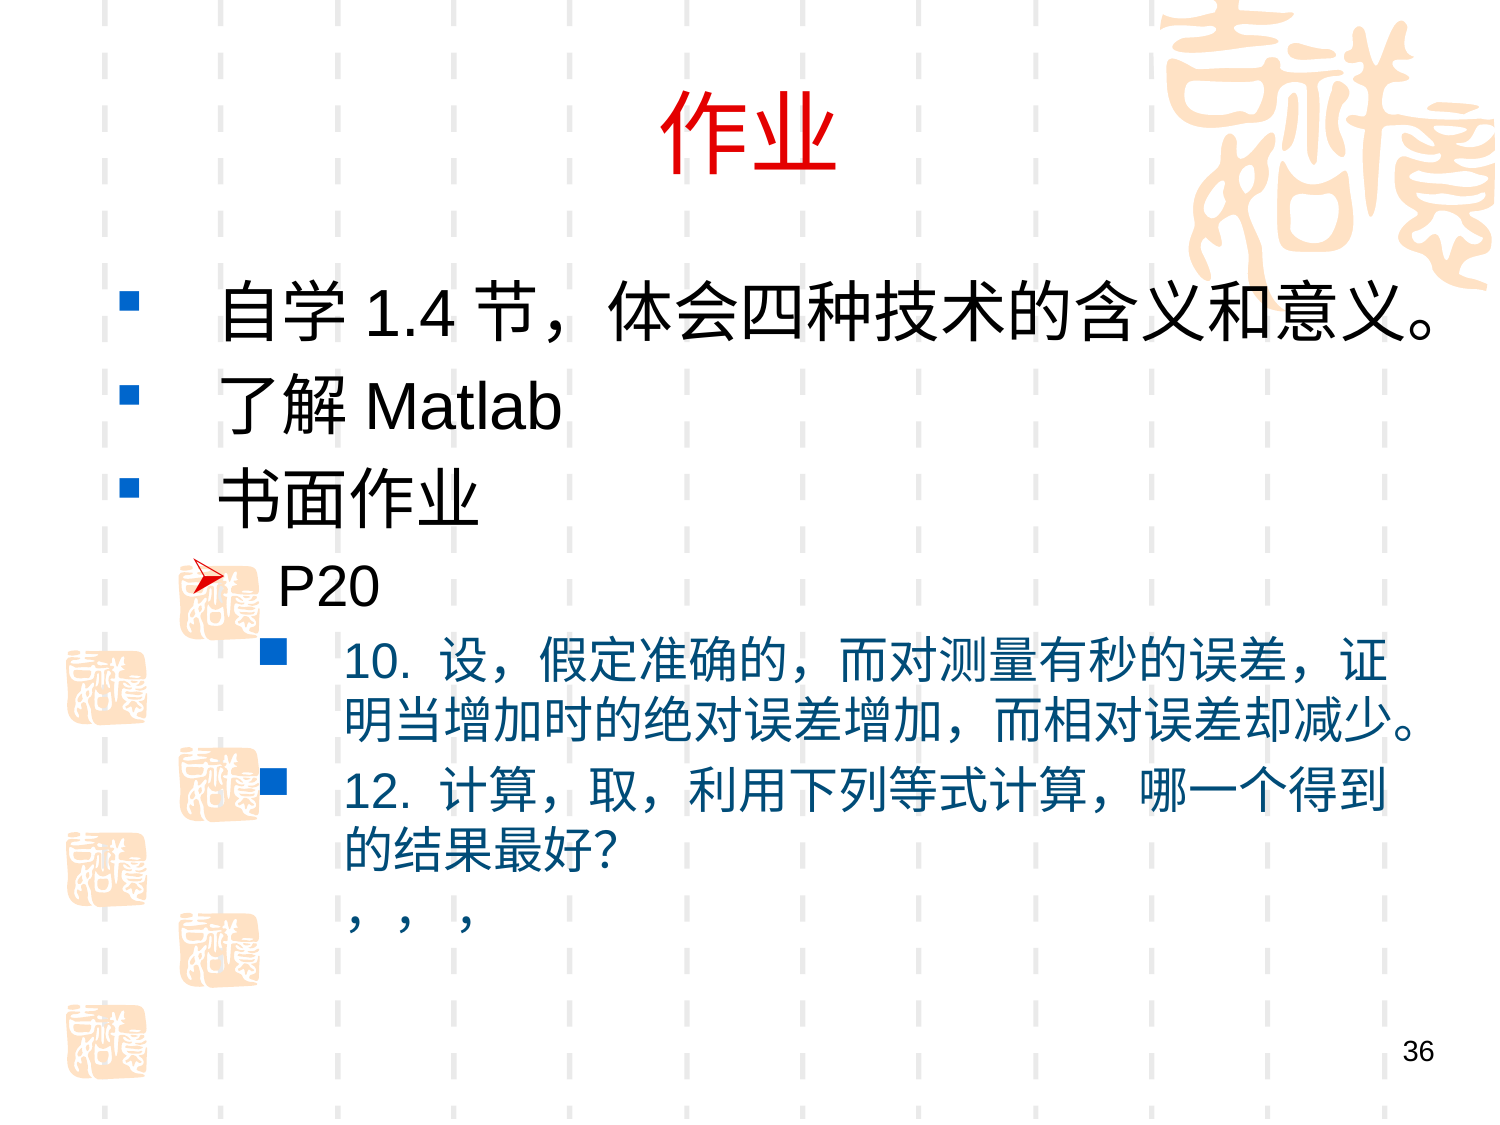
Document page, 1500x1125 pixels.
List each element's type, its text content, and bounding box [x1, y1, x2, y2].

title 作业 [48, 37, 1450, 225]
slide_number 36 [1074, 1024, 1451, 1103]
